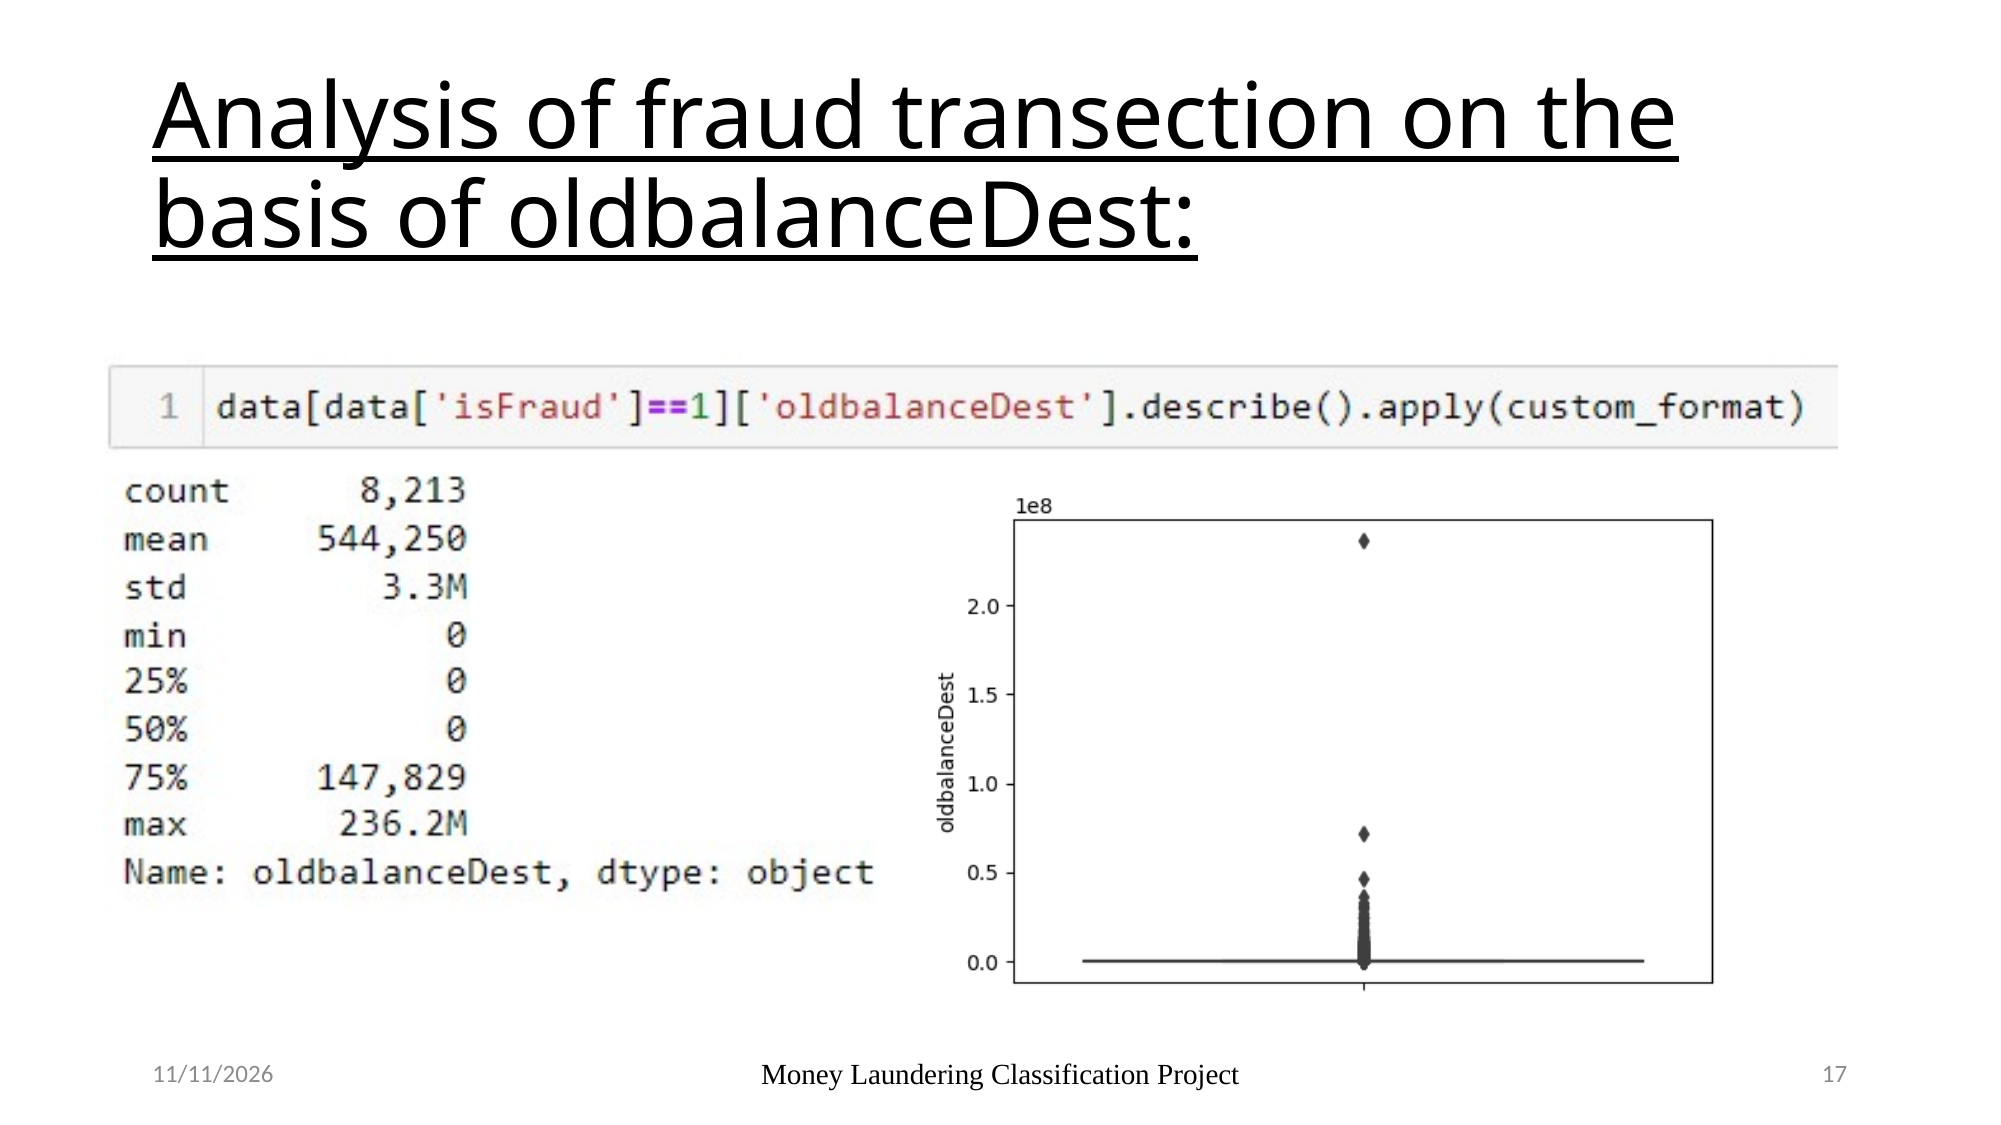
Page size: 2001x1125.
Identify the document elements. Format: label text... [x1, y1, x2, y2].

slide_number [137, 1042, 588, 1103]
picture [922, 482, 1727, 1005]
slide_number 17 [1412, 1042, 1863, 1103]
footer Money Laundering Classification Project [662, 1042, 1338, 1103]
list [104, 353, 1838, 910]
title Analysis of fraud transection on the basis of oldbalanceDest: [137, 59, 1863, 278]
